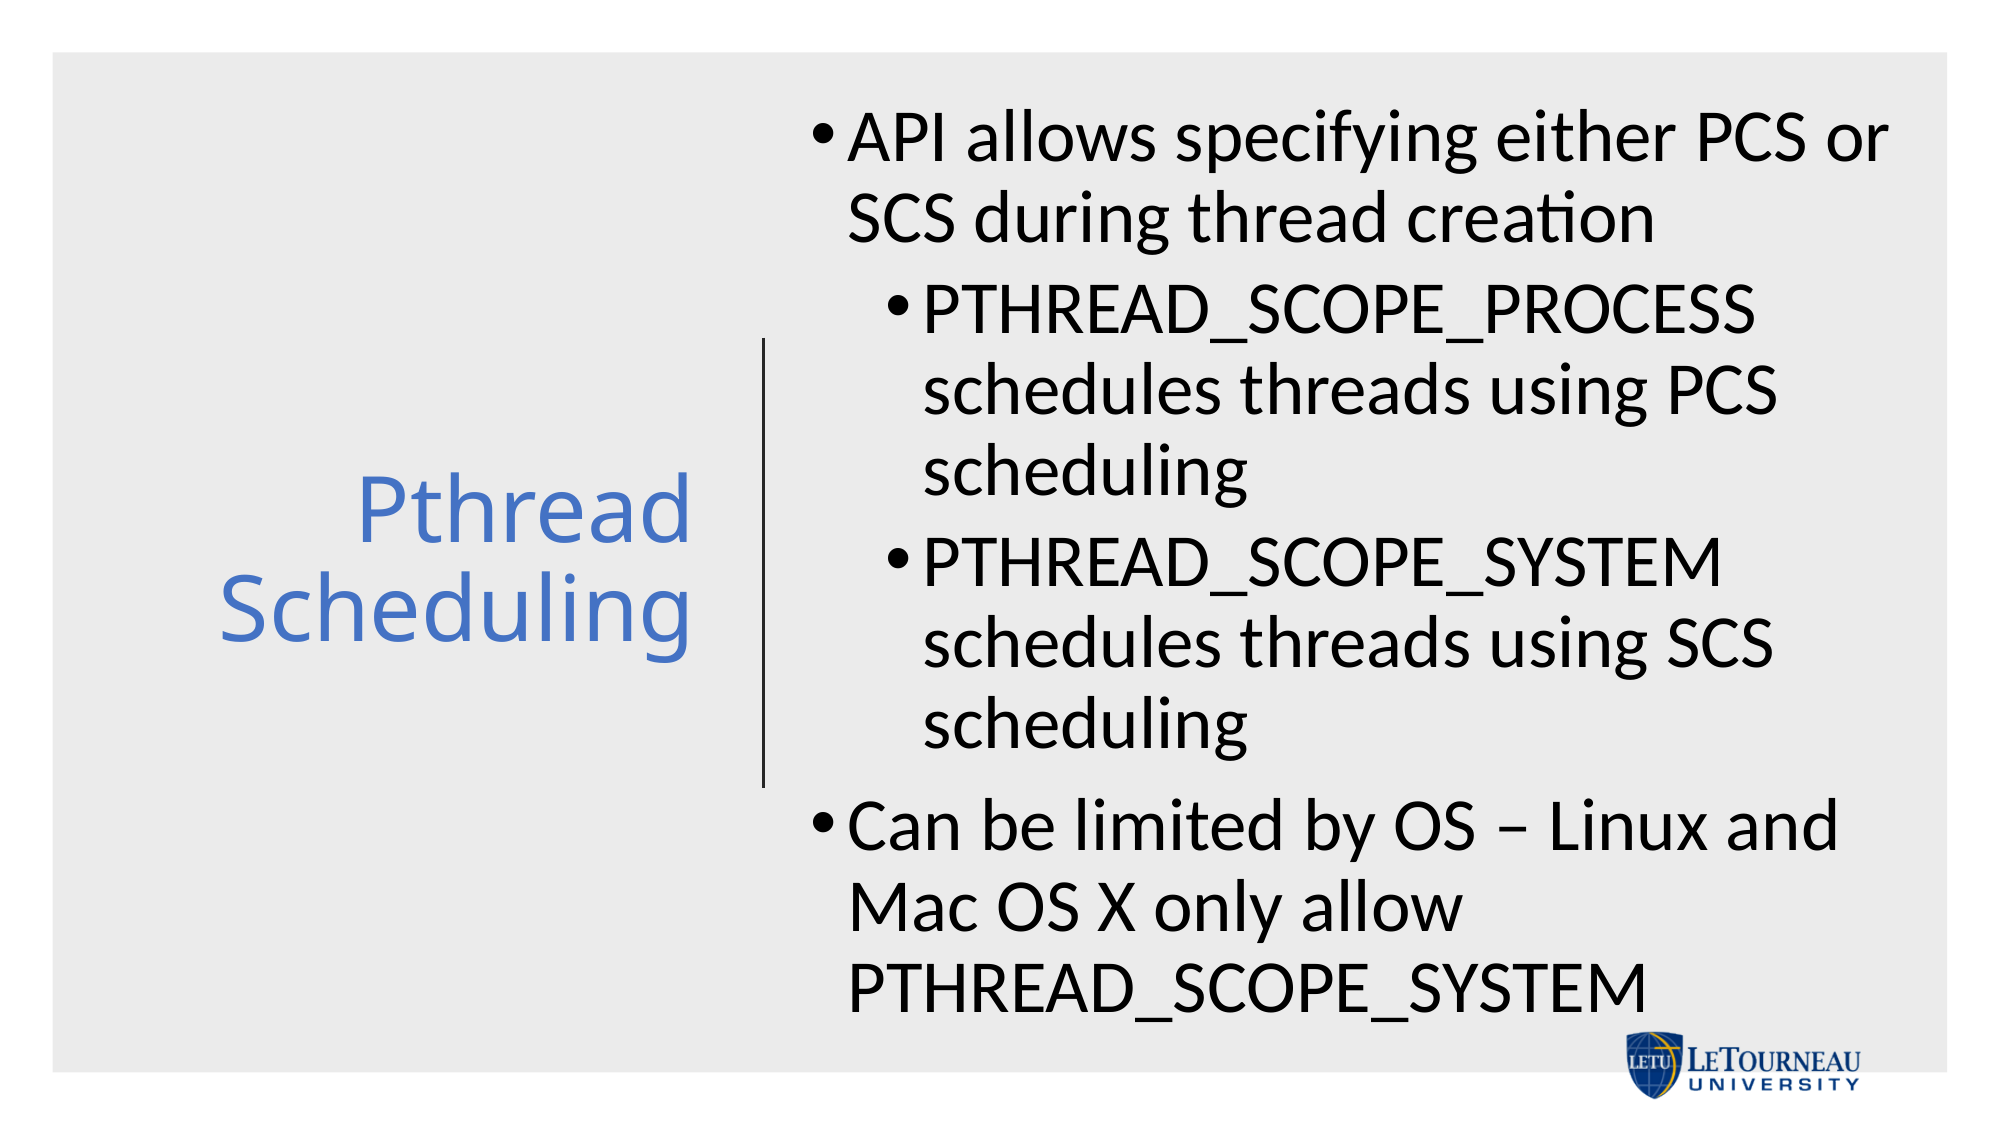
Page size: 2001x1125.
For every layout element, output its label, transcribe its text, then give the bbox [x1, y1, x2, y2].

picture [1623, 1073, 1863, 1105]
text_box [52, 51, 1948, 1073]
title Pthread Scheduling [137, 158, 711, 967]
list API allows specifying either PCS or SCS during thread creation PTHREAD_SCOPE_PROCESS schedules threads using PCS scheduling PTHREAD_SCOPE_SYSTEM schedules threads using SCS scheduling Can be limited by OS – Linux and Mac OS X only allow PTHREAD_SCOPE_SYSTEM [795, 52, 1948, 1073]
